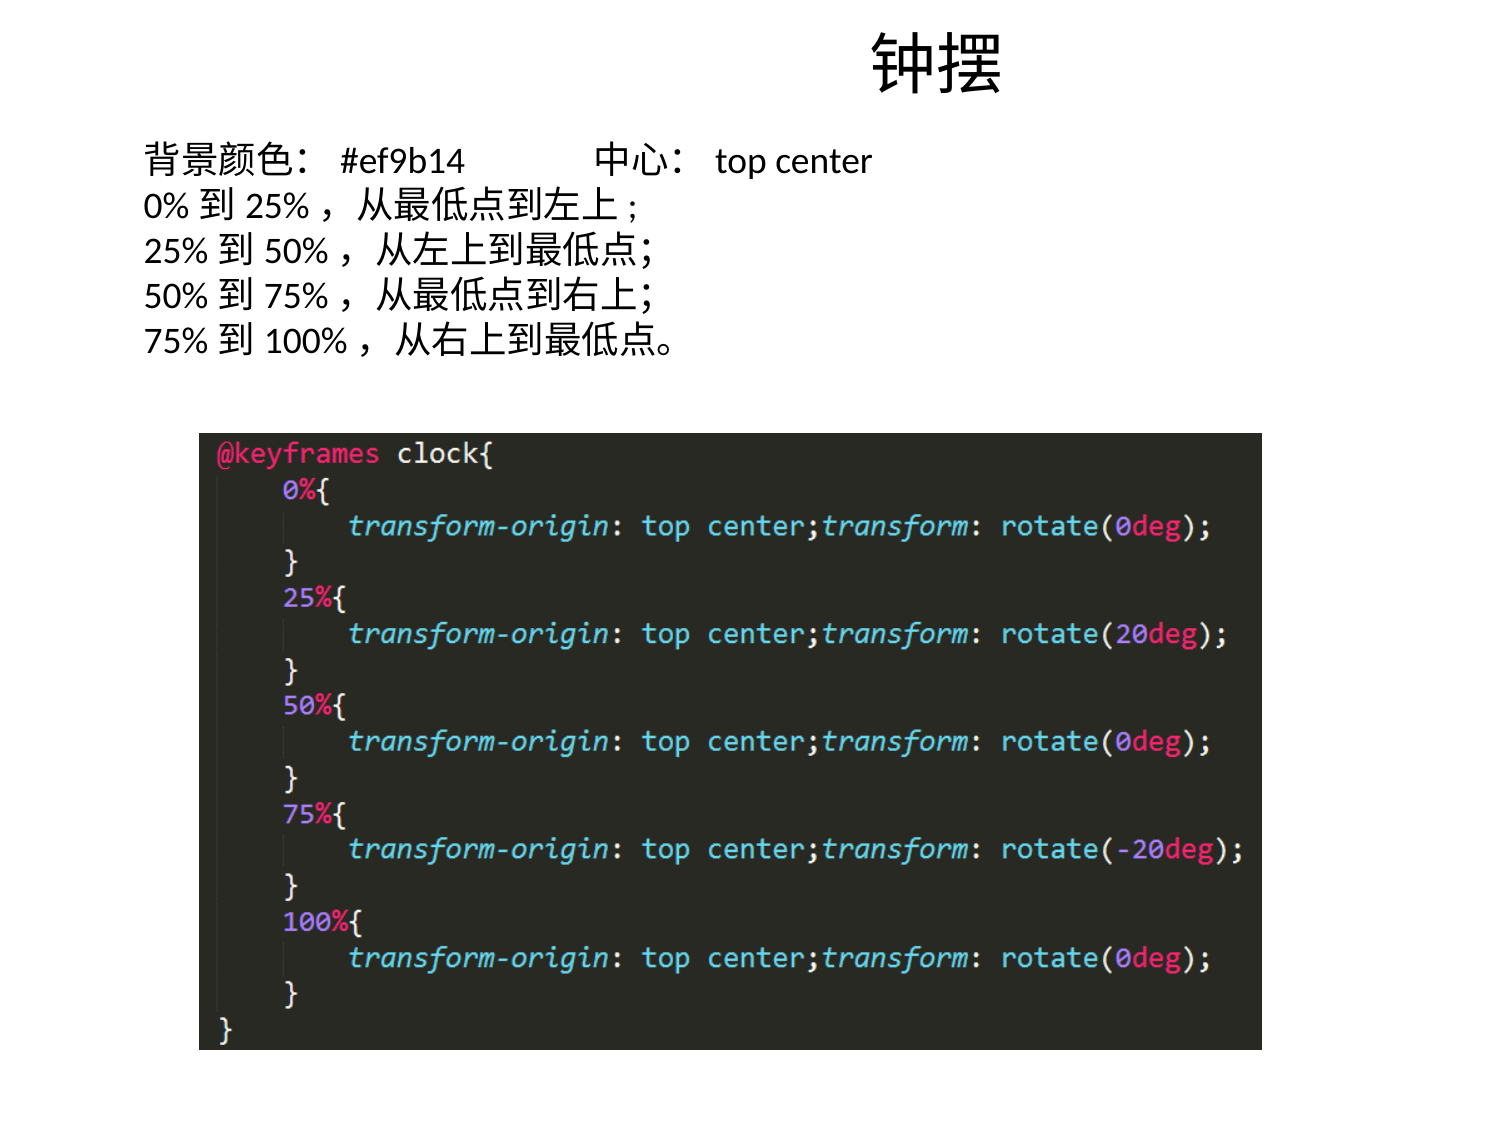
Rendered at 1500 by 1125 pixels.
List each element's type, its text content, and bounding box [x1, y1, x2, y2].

text_box 背景颜色：#ef9b14 中心：top center 0%到25%，从最低点到左上; 25%到50%，从左上到最低点； 50%到75%，从最低点到右上； 75%到100%，从右上到最低点。 [128, 128, 1442, 369]
title 钟摆 [387, 4, 1485, 119]
picture [198, 433, 1262, 1051]
